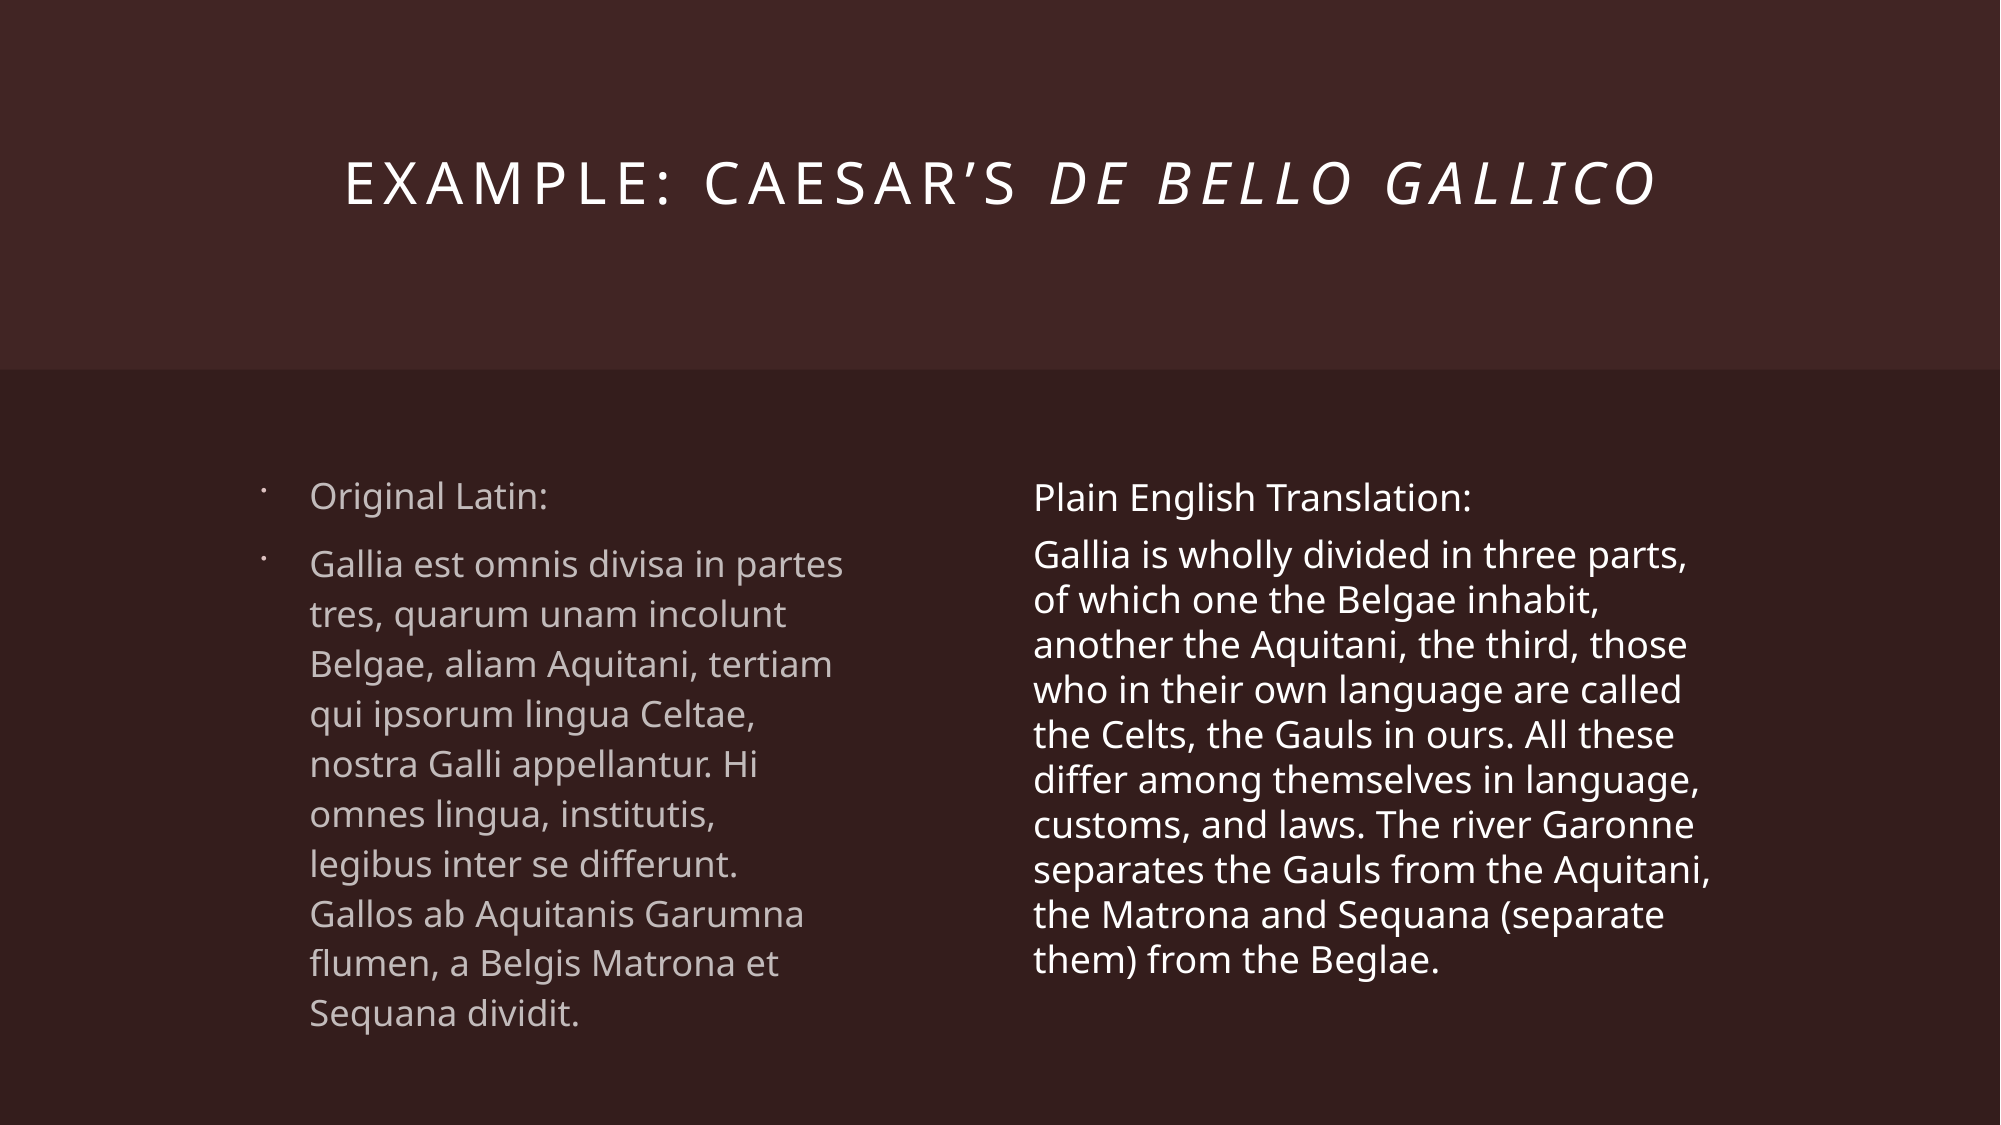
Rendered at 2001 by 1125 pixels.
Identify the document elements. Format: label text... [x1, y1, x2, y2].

text_box [0, 0, 2000, 369]
text_box Original Latin: Gallia est omnis divisa in partes tres, quarum unam incolunt Belgae, aliam Aquitani, tertiam qui ipsorum lingua Celtae, nostra Galli appellantur. Hi omnes lingua, institutis, legibus inter se differunt. Gallos ab Aquitanis Garumna flumen, a Belgis Matrona et Sequana dividit. [258, 466, 848, 1036]
title Example: Caesar’s De bello gallico [176, 88, 1822, 274]
text_box [0, 369, 2000, 1125]
text_box Plain English Translation: Gallia is wholly divided in three parts, of which one the Belgae inhabit, another the Aquitani, the third, those who in their own language are called the Celts, the Gauls in ours. All these differ among themselves in language, customs, and laws. The river Garonne separates the Gauls from the Aquitani, the Matrona and Sequana (separate them) from the Beglae. [1018, 466, 1742, 1036]
